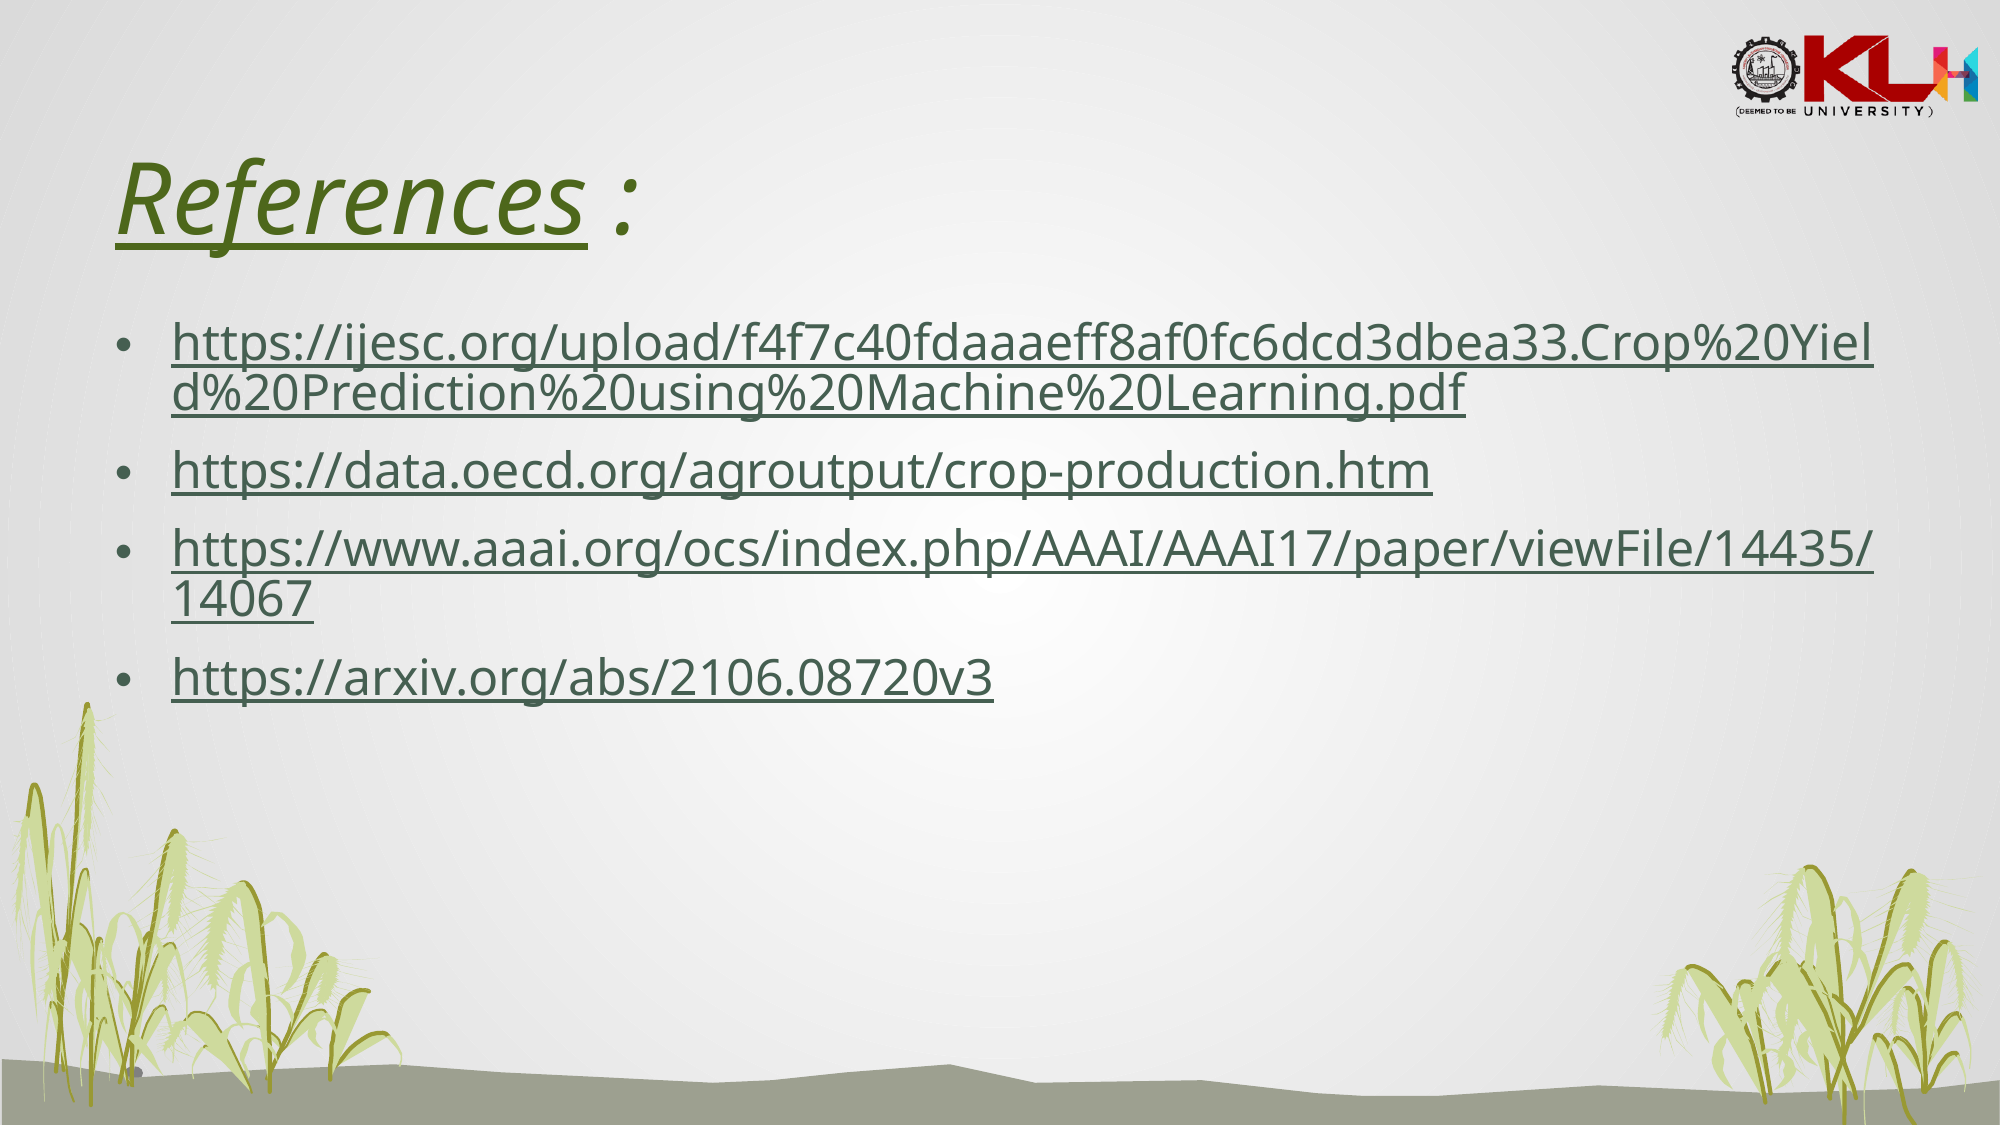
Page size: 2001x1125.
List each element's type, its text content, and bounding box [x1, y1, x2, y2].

title References : [99, 0, 1900, 263]
list https://ijesc.org/upload/f4f7c40fdaaaeff8af0fc6dcd3dbea33.Crop%20Yield%20Prediction%20using%20Machine%20Learning.pdf https://data.oecd.org/agroutput/crop-production.htm https://www.aaai.org/ocs/index.php/AAAI/AAAI17/paper/viewFile/14435/14067 https://arxiv.org/abs/2106.08720v3 [99, 302, 1900, 864]
picture [1726, 0, 1986, 144]
